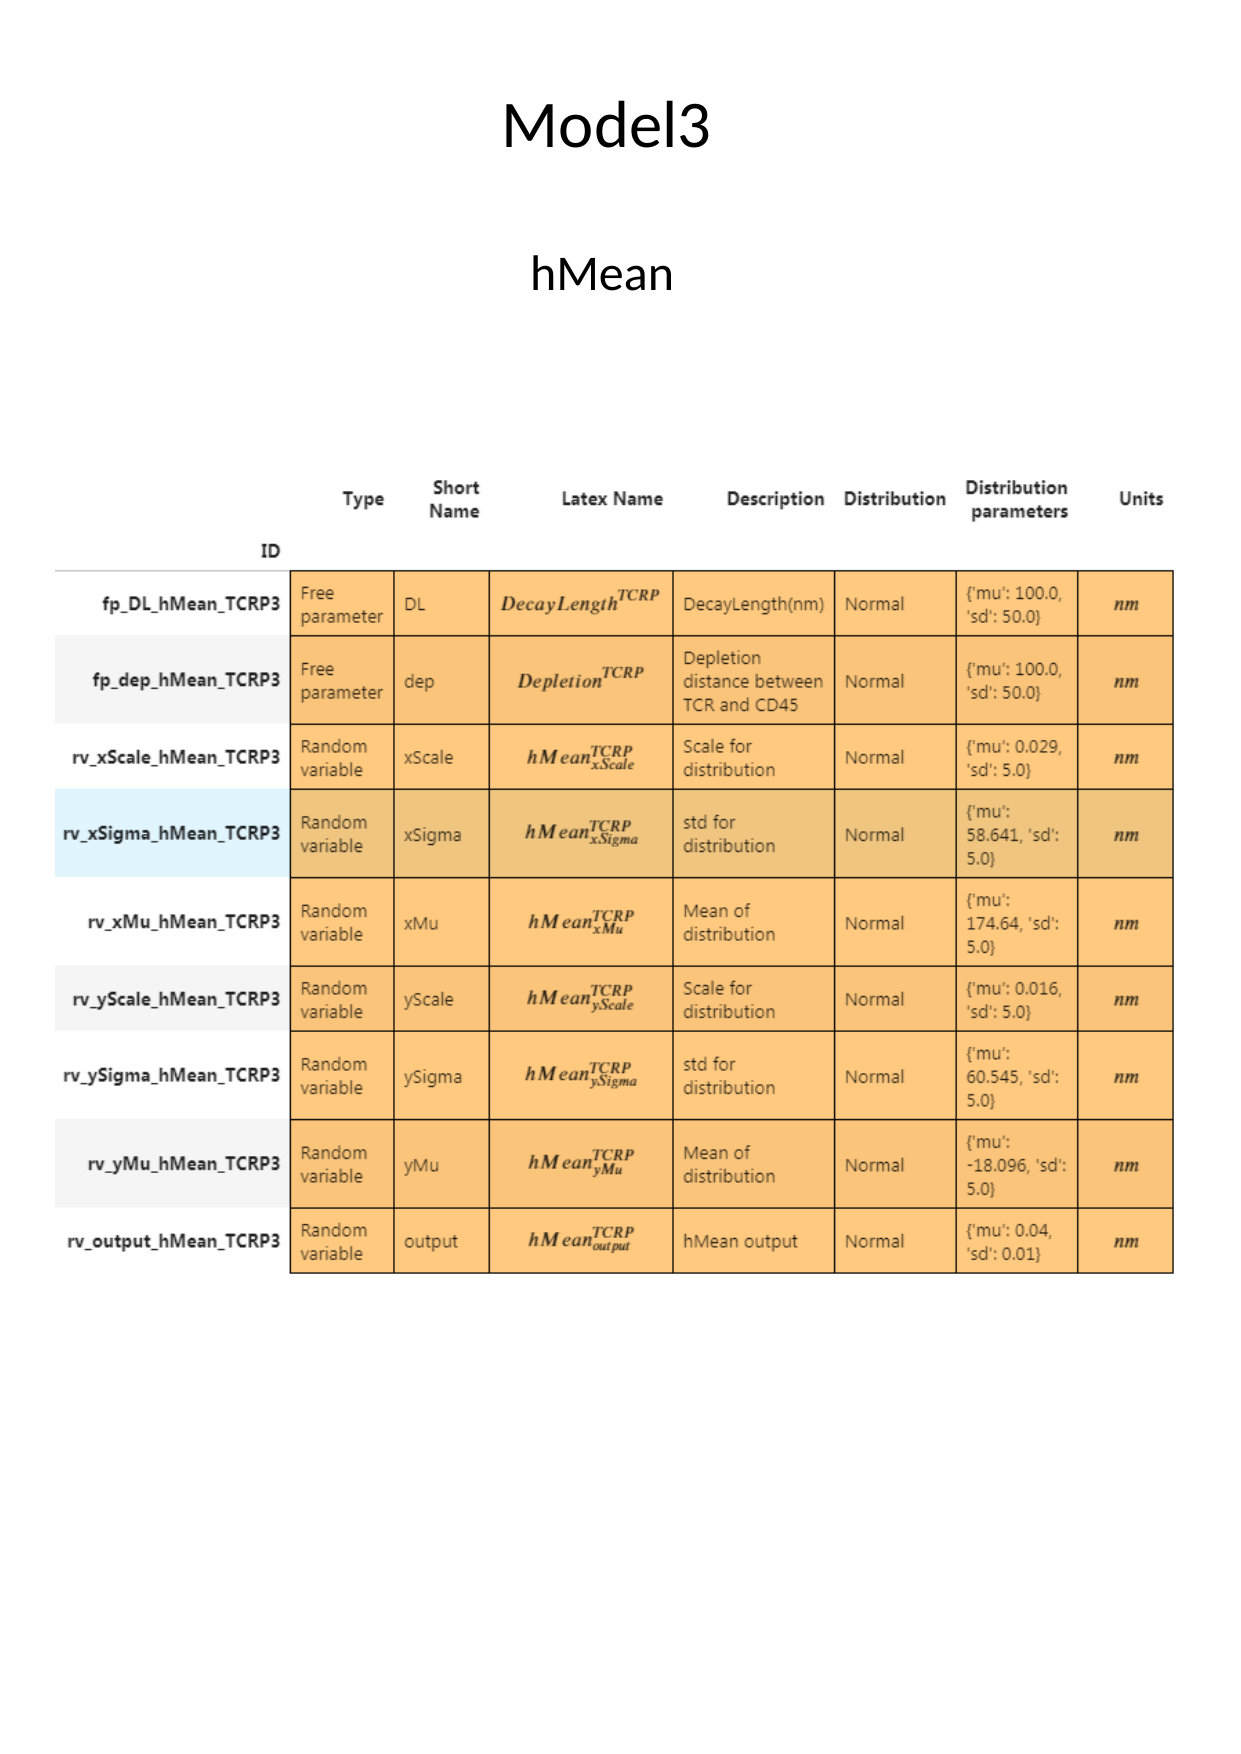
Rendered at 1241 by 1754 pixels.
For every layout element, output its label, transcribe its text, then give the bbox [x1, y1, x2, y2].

text_box Model3 [486, 73, 727, 168]
text_box hMean [515, 232, 690, 308]
picture [55, 468, 1185, 1285]
